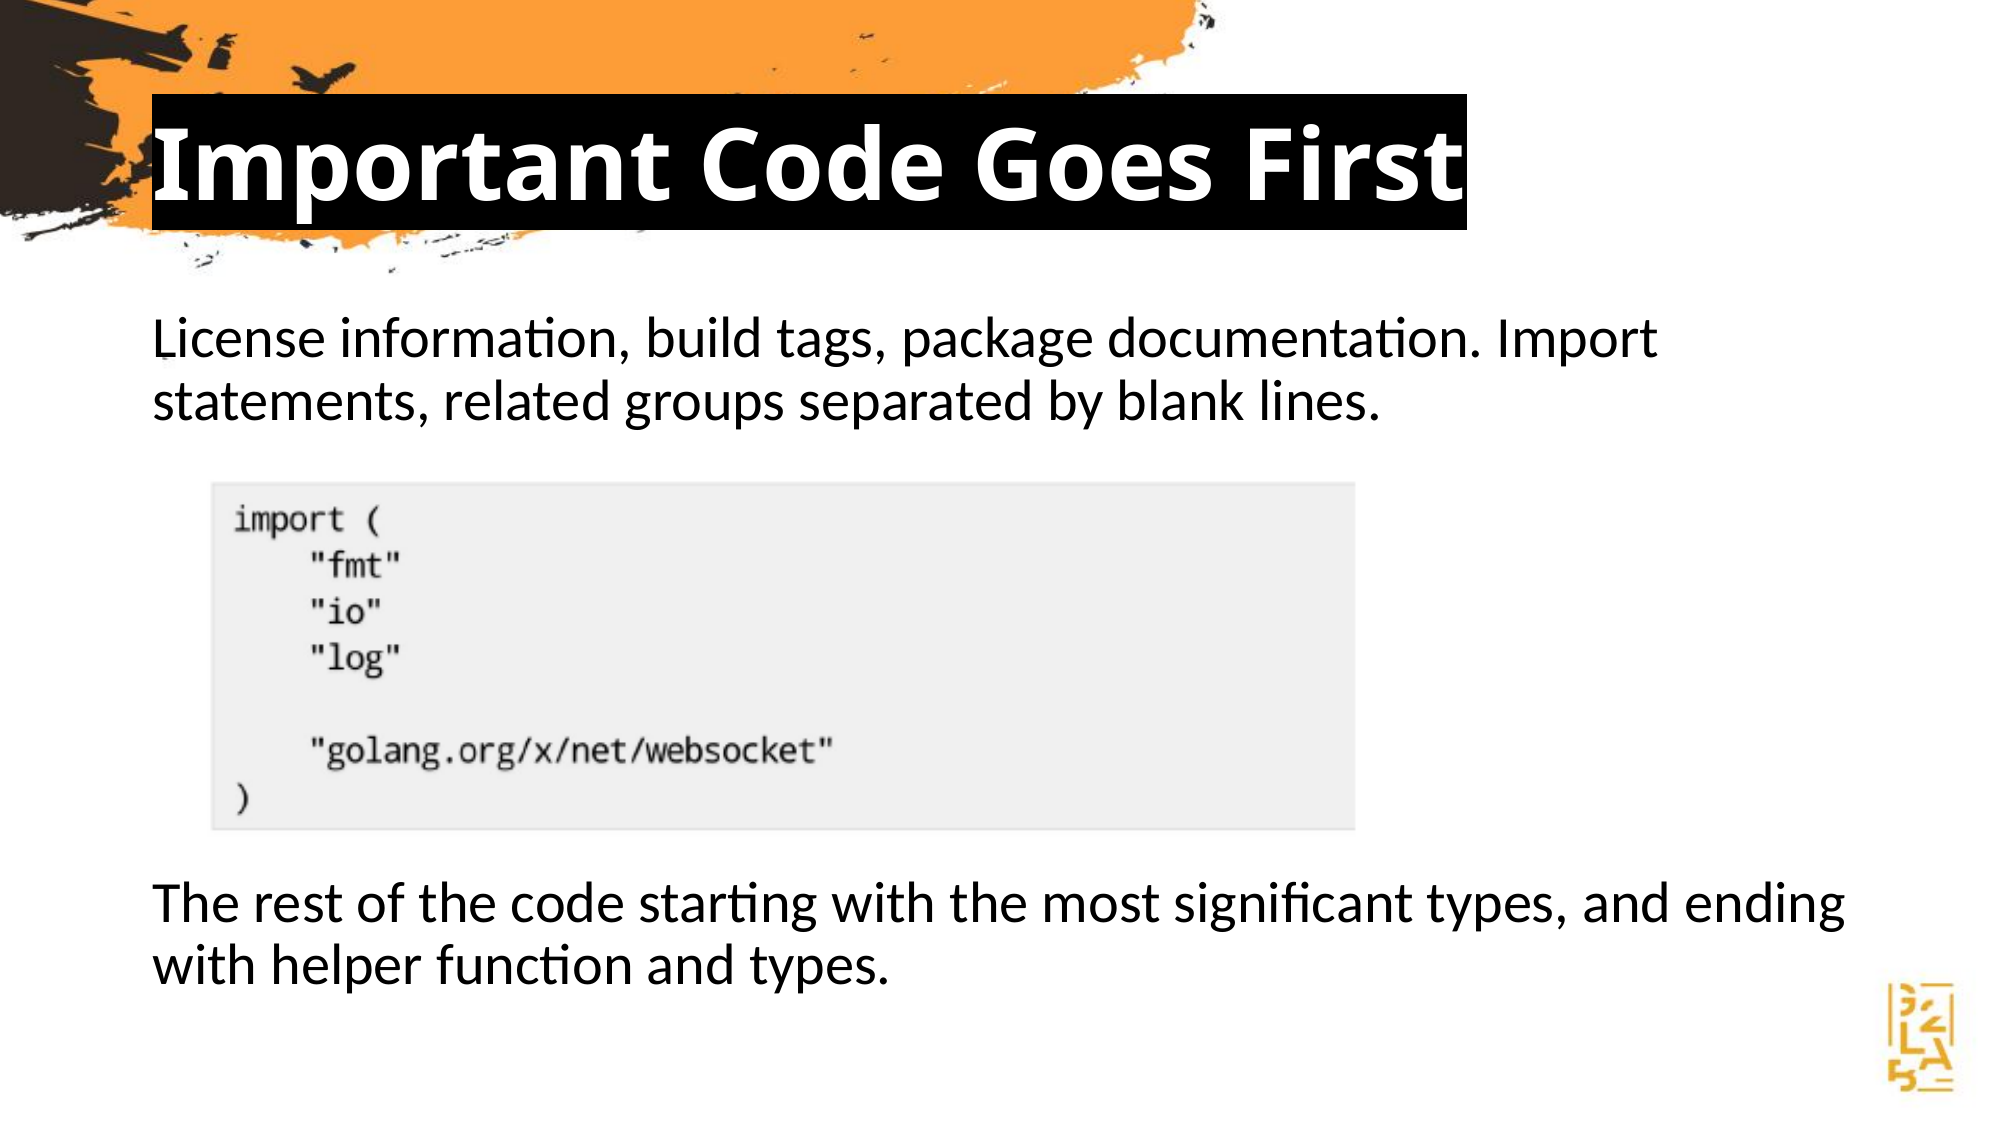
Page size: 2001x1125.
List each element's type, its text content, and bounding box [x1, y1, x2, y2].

picture [0, 0, 2001, 1125]
list License information, build tags, package documentation. Import statements, related groups separated by blank lines. The rest of the code starting with the most significant types, and ending with helper function and types. [137, 299, 1863, 1014]
title Important Code Goes First [137, 59, 1863, 278]
